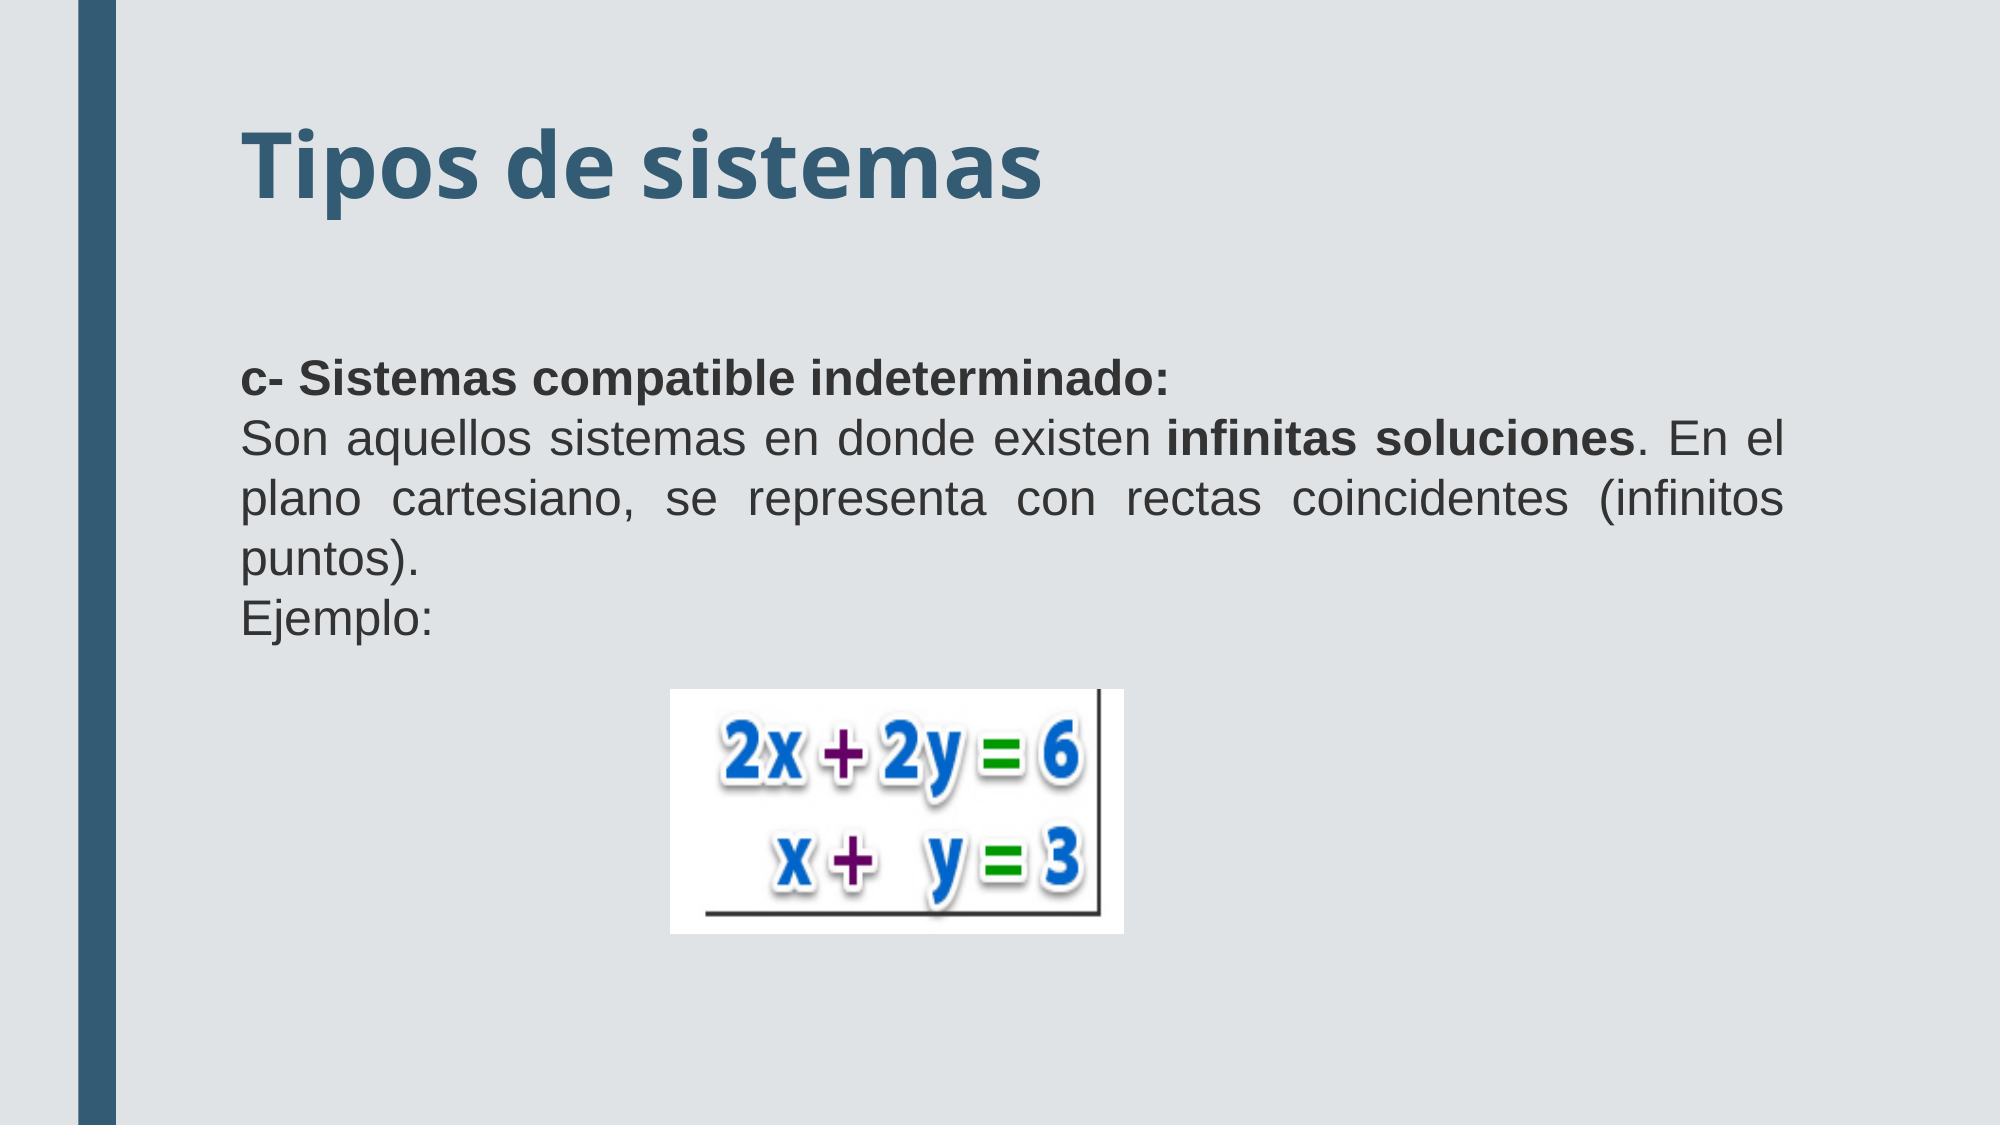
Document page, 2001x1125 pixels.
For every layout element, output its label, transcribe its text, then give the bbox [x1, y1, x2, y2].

title Tipos de sistemas [225, 112, 1800, 337]
picture [670, 689, 1124, 934]
text_box c- Sistemas compatible indeterminado: Son aquellos sistemas en donde existen infinitas soluciones. En el plano cartesiano, se representa con rectas coincidentes (infinitos puntos). Ejemplo: [224, 337, 1800, 803]
